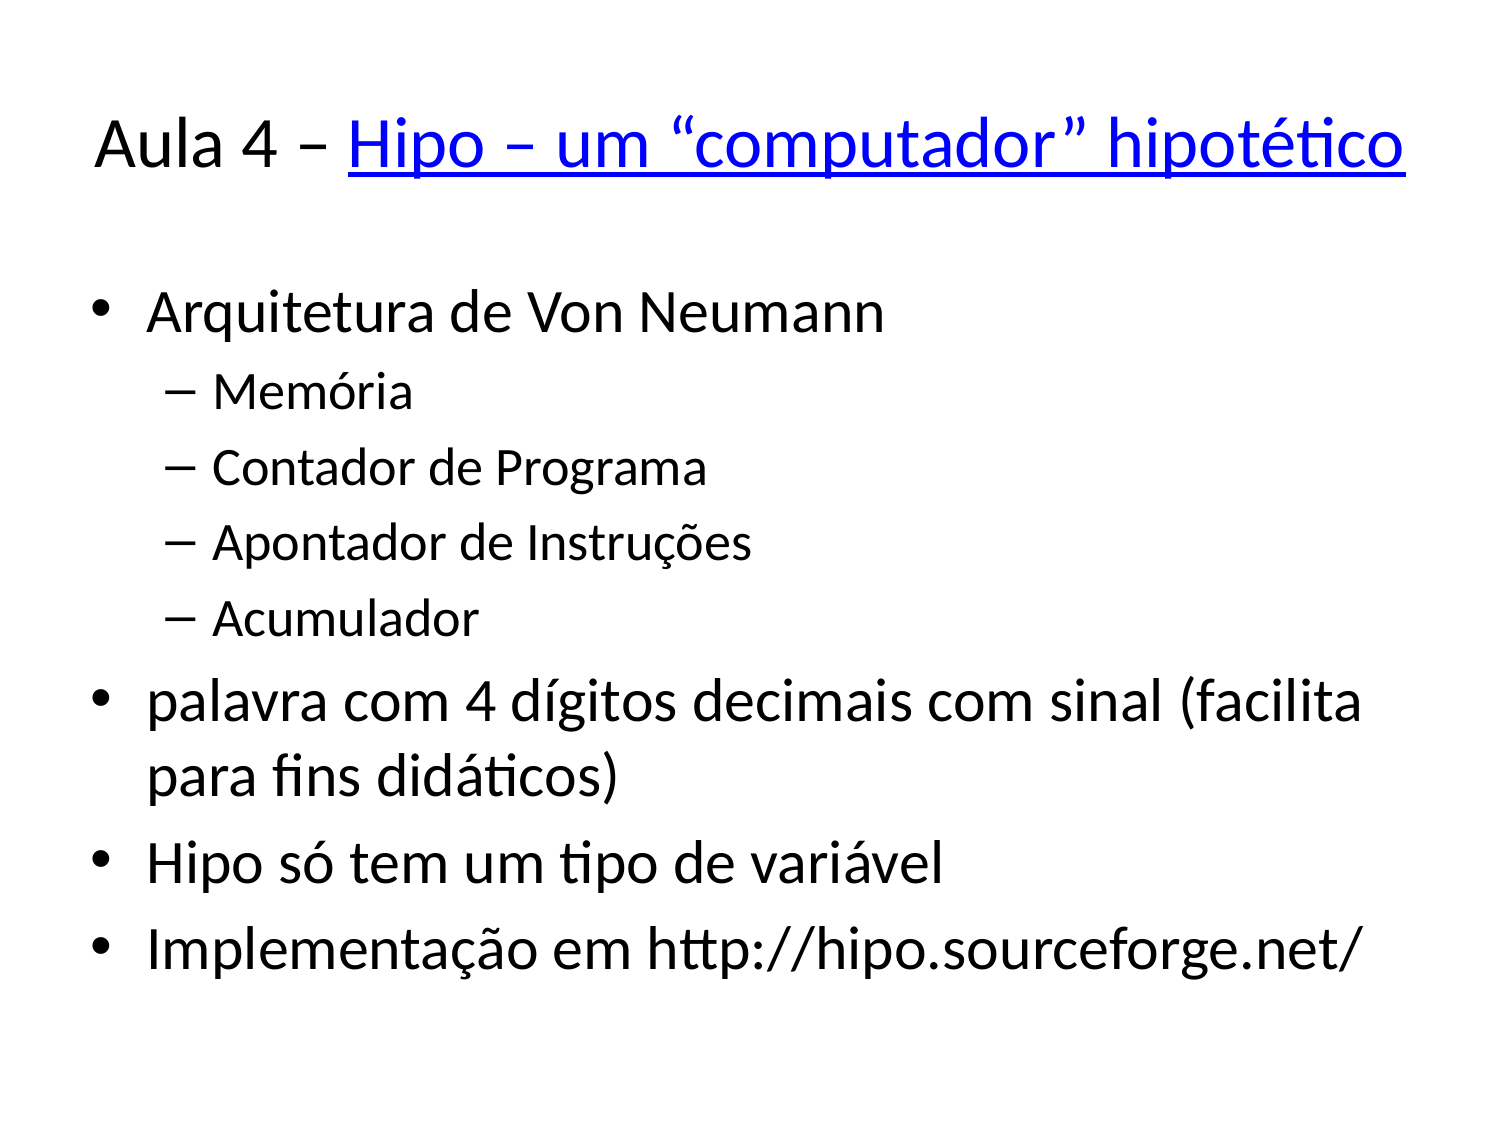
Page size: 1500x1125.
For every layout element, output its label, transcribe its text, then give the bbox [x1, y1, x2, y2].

title Aula 4 – Hipo – um “computador” hipotético [75, 45, 1425, 233]
list Arquitetura de Von Neumann Memória Contador de Programa Apontador de Instruções Acumulador palavra com 4 dígitos decimais com sinal (facilita para fins didáticos) Hipo só tem um tipo de variável Implementação em http://hipo.sourceforge.net/ [75, 262, 1425, 1005]
